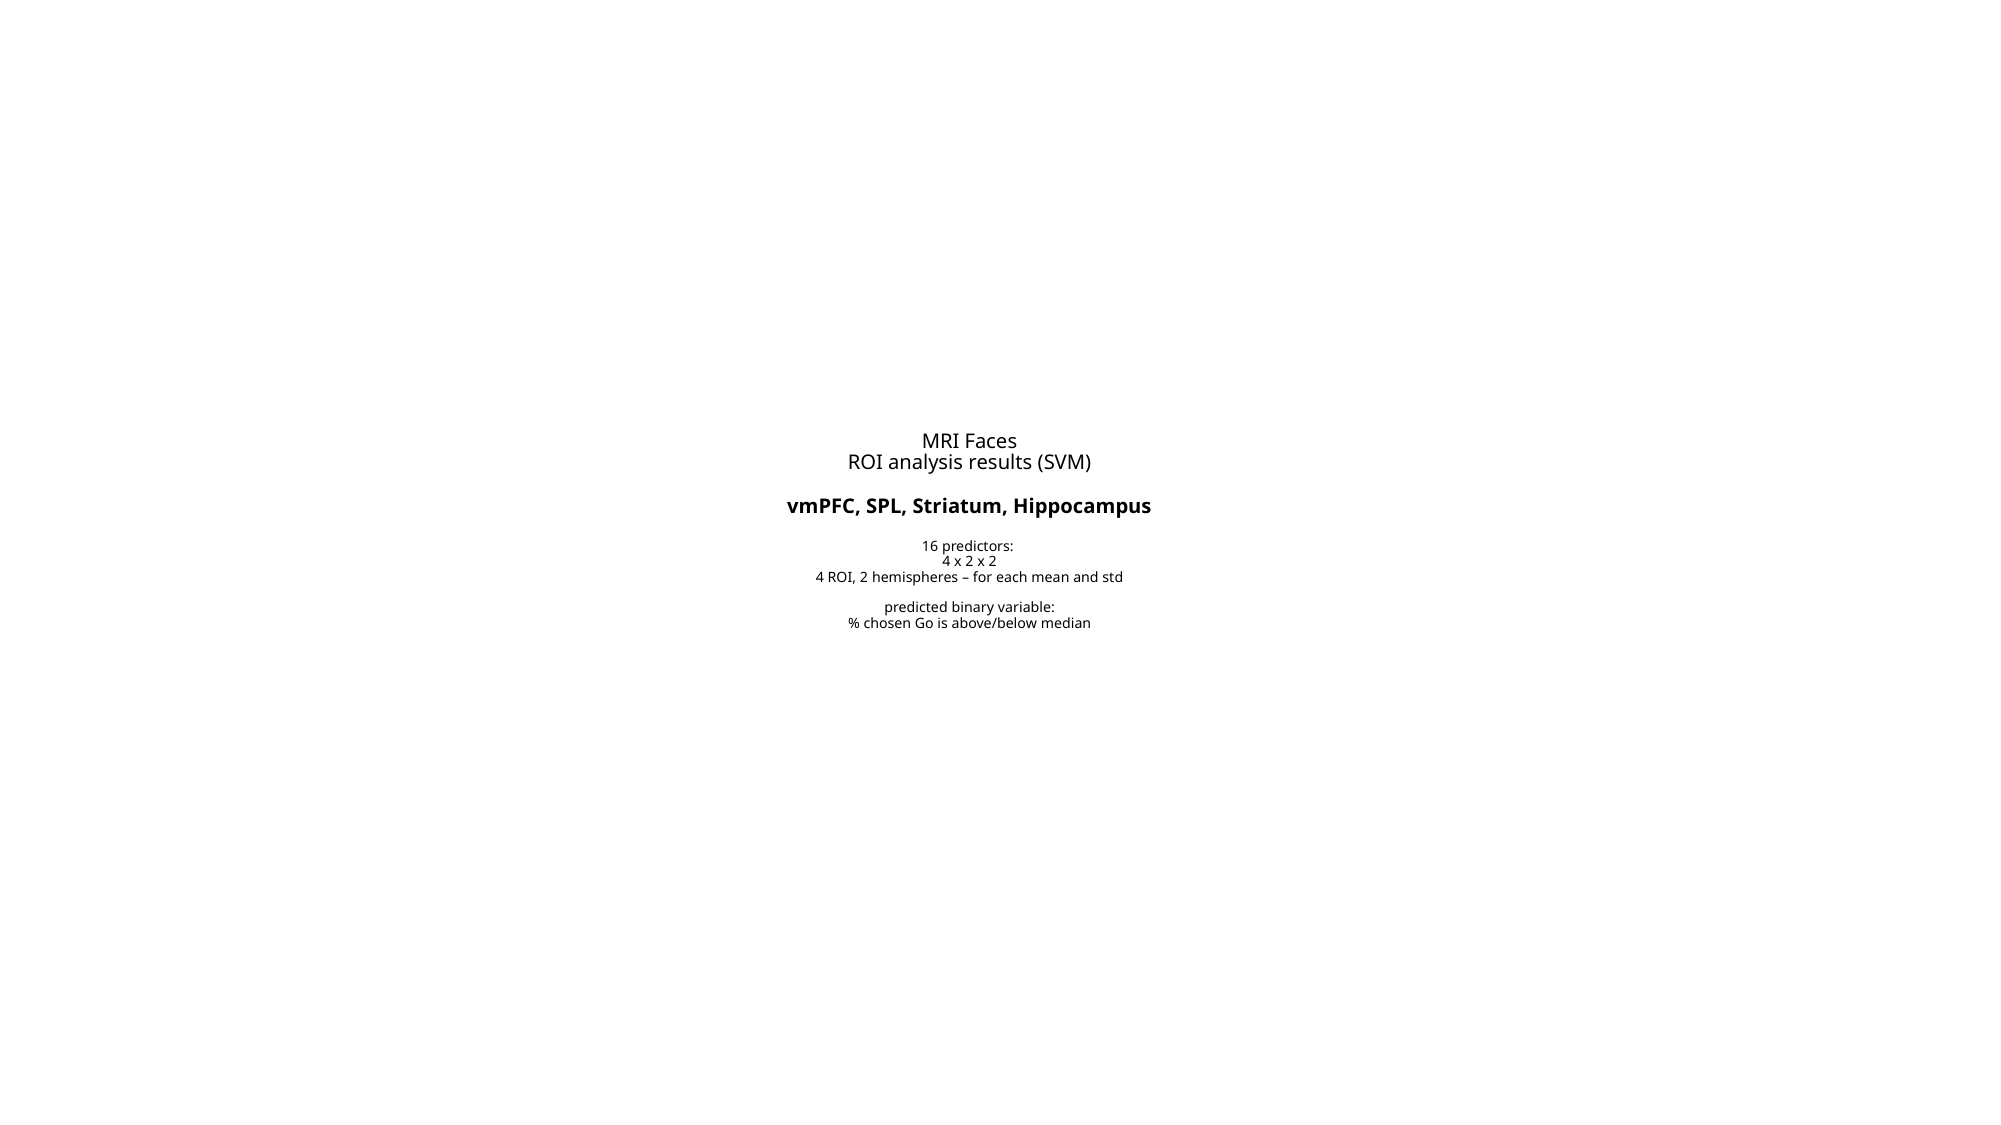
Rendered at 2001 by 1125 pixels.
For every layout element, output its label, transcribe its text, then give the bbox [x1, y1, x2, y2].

title MRI Faces ROI analysis results (SVM) vmPFC, SPL, Striatum, Hippocampus 16 predictors: 4 x 2 x 2 4 ROI, 2 hemispheres – for each mean and std predicted binary variable: % chosen Go is above/below median [107, 422, 1833, 640]
